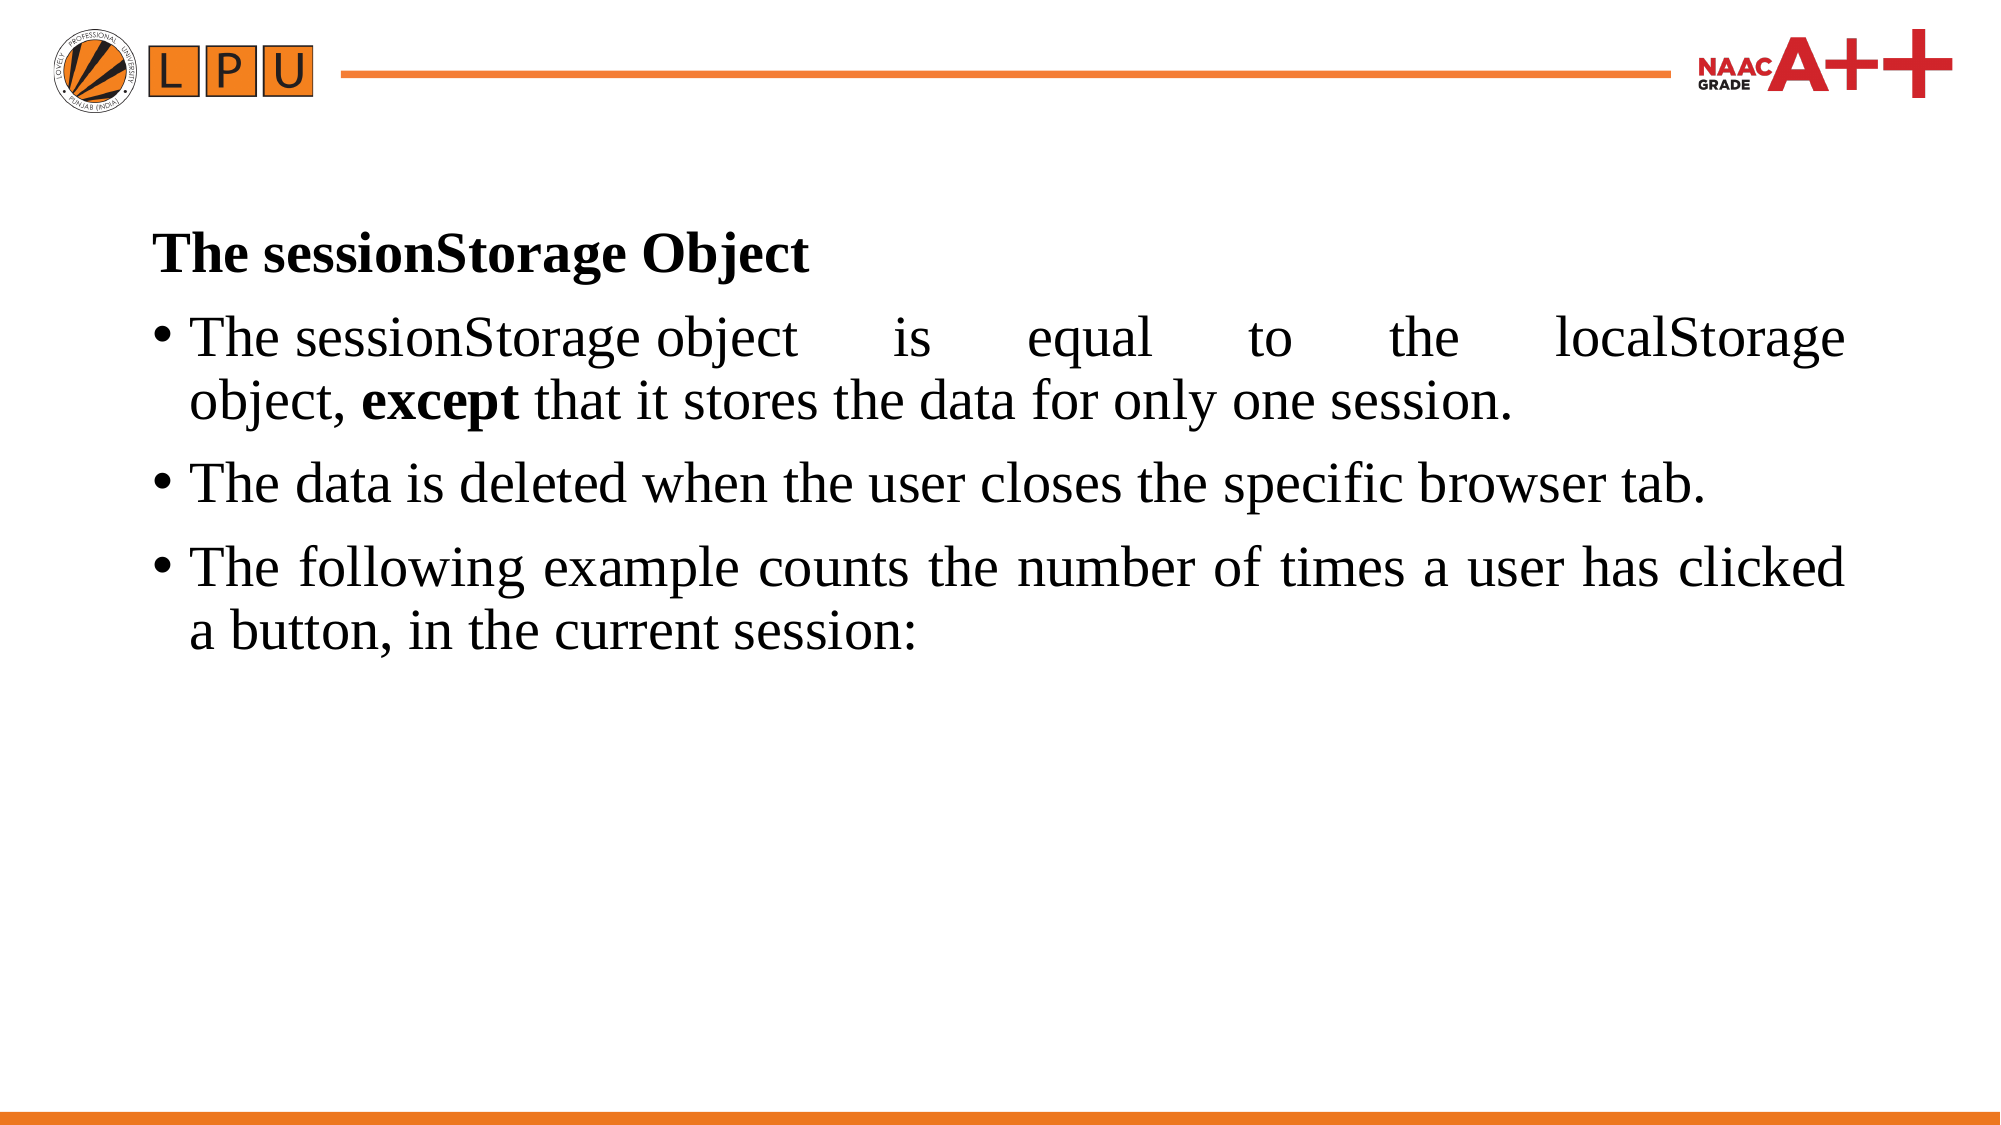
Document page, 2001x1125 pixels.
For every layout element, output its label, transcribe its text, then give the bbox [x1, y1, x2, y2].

list The sessionStorage Object The sessionStorage object is equal to the localStorage object, except that it stores the data for only one session. The data is deleted when the user closes the specific browser tab. The following example counts the number of times a user has clicked a button, in the current session: [137, 214, 1863, 1014]
